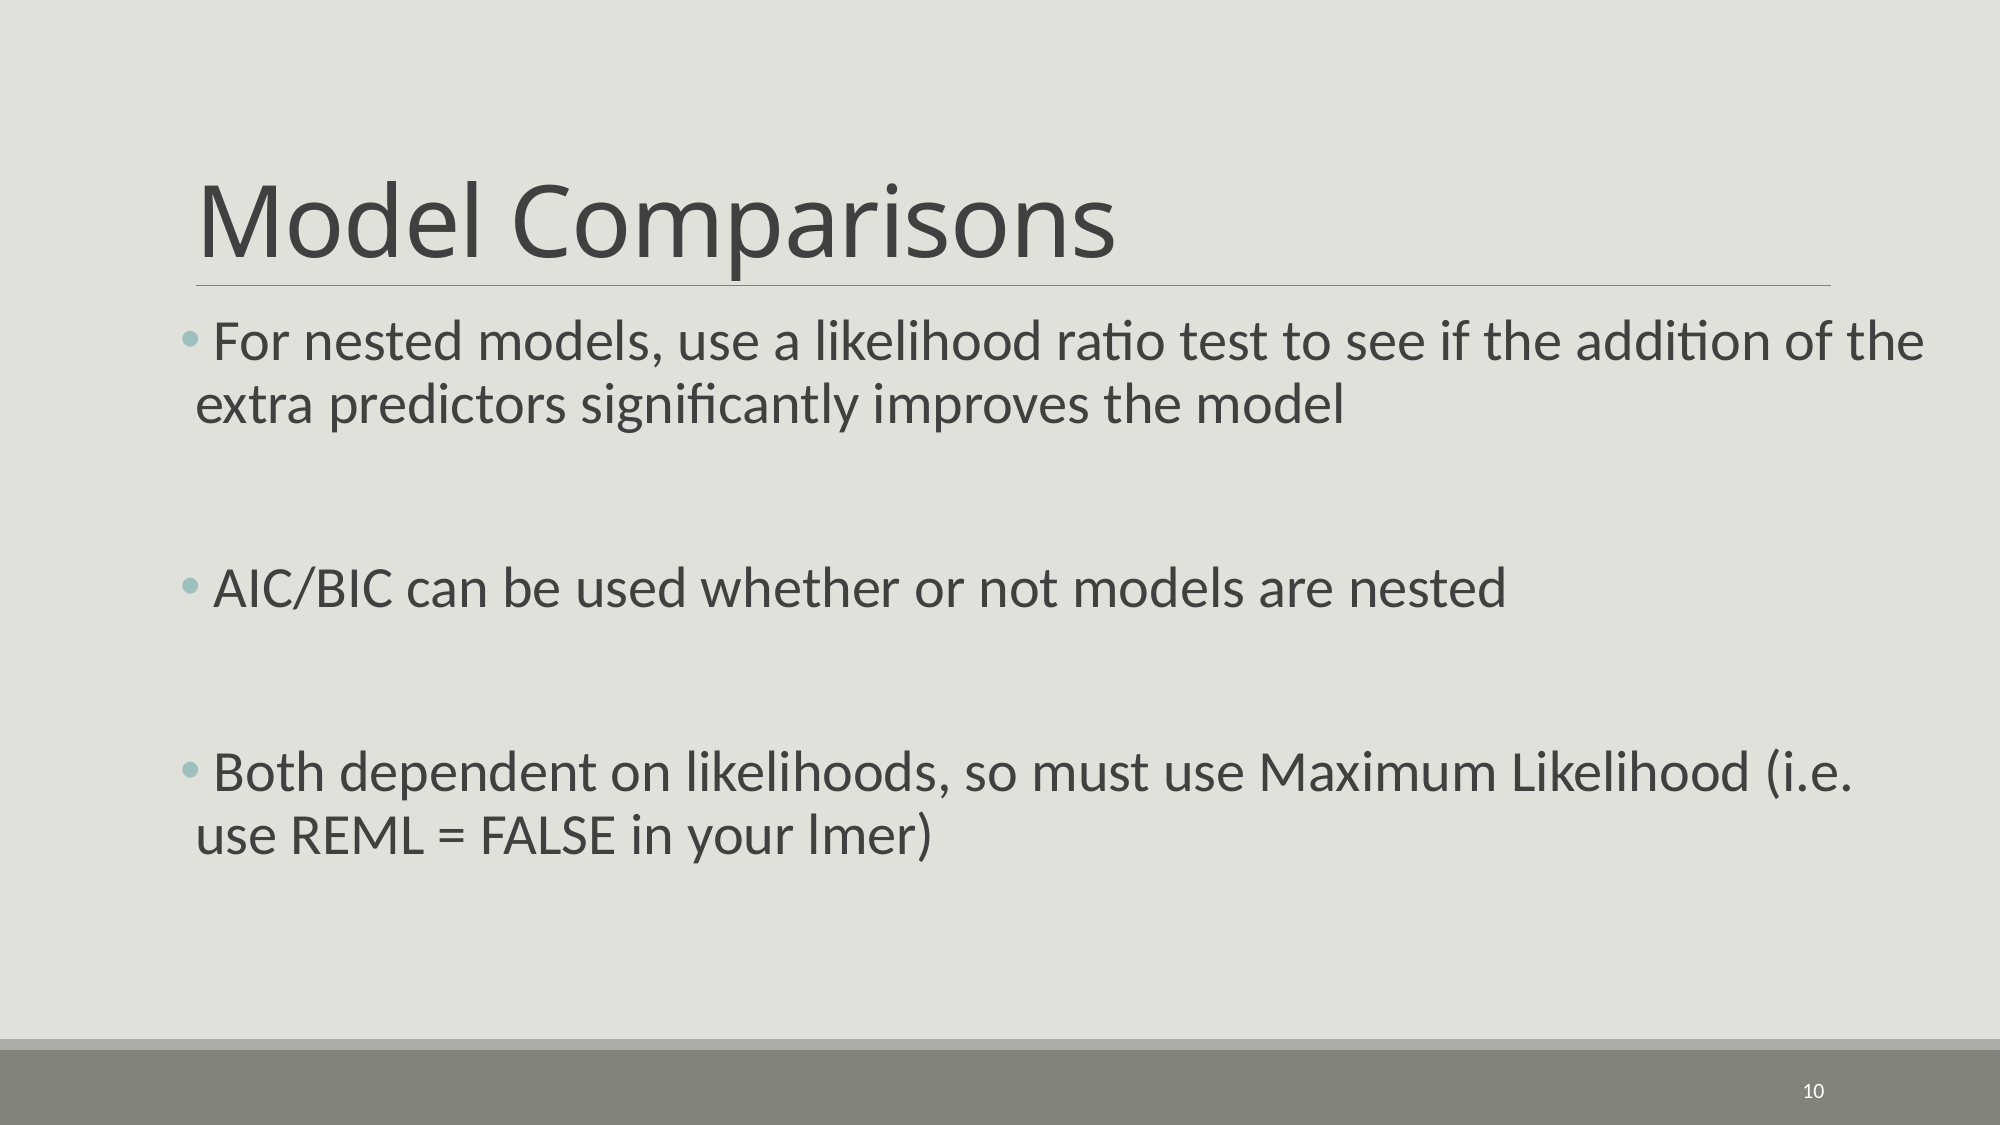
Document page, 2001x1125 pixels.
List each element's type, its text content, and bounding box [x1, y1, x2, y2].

slide_number 10 [1624, 1059, 1840, 1120]
list For nested models, use a likelihood ratio test to see if the addition of the extra predictors significantly improves the model AIC/BIC can be used whether or not models are nested Both dependent on likelihoods, so must use Maximum Likelihood (i.e. use REML = FALSE in your lmer) [180, 302, 1937, 963]
title Model Comparisons [180, 47, 1830, 285]
